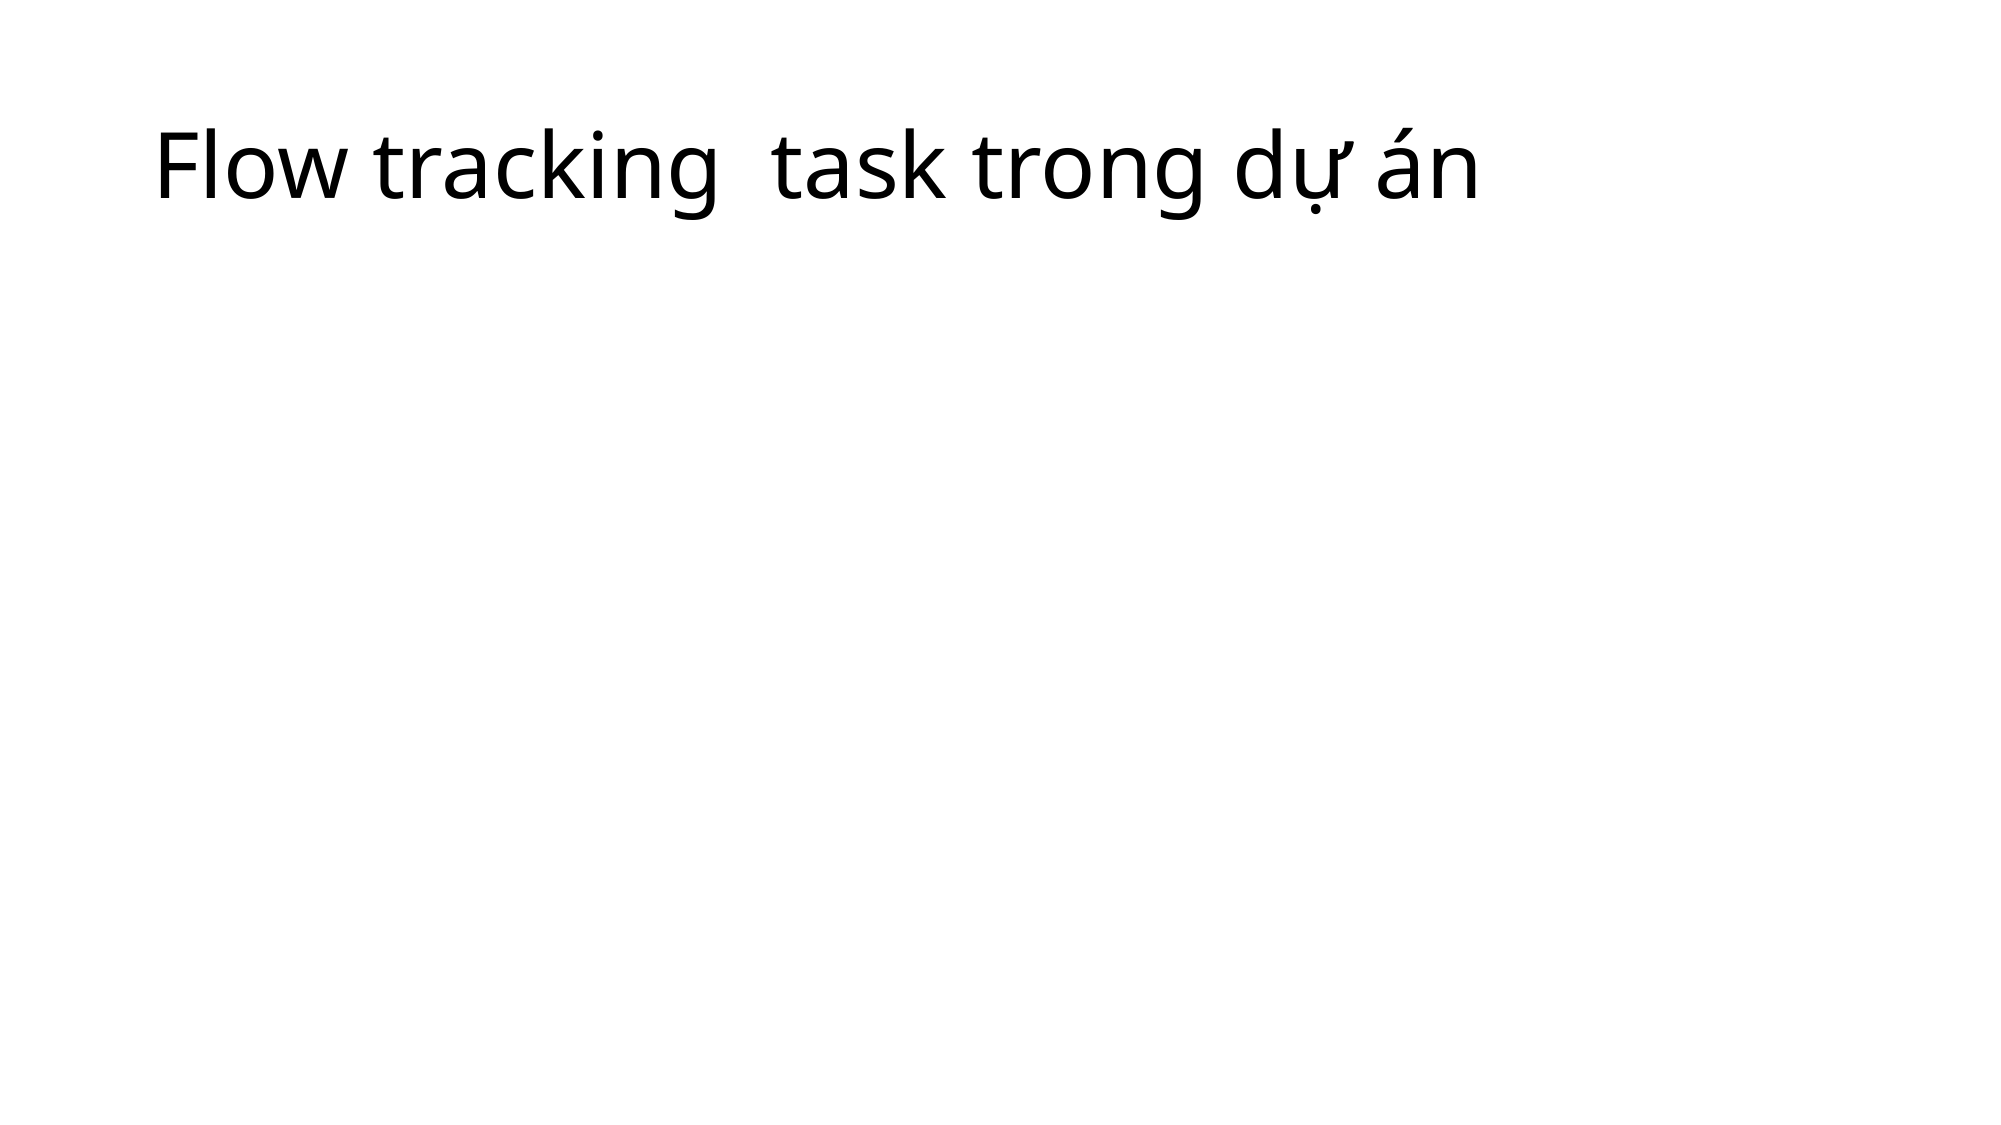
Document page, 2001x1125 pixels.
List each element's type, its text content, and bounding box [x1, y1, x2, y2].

title Flow tracking task trong dự án [137, 59, 1863, 278]
